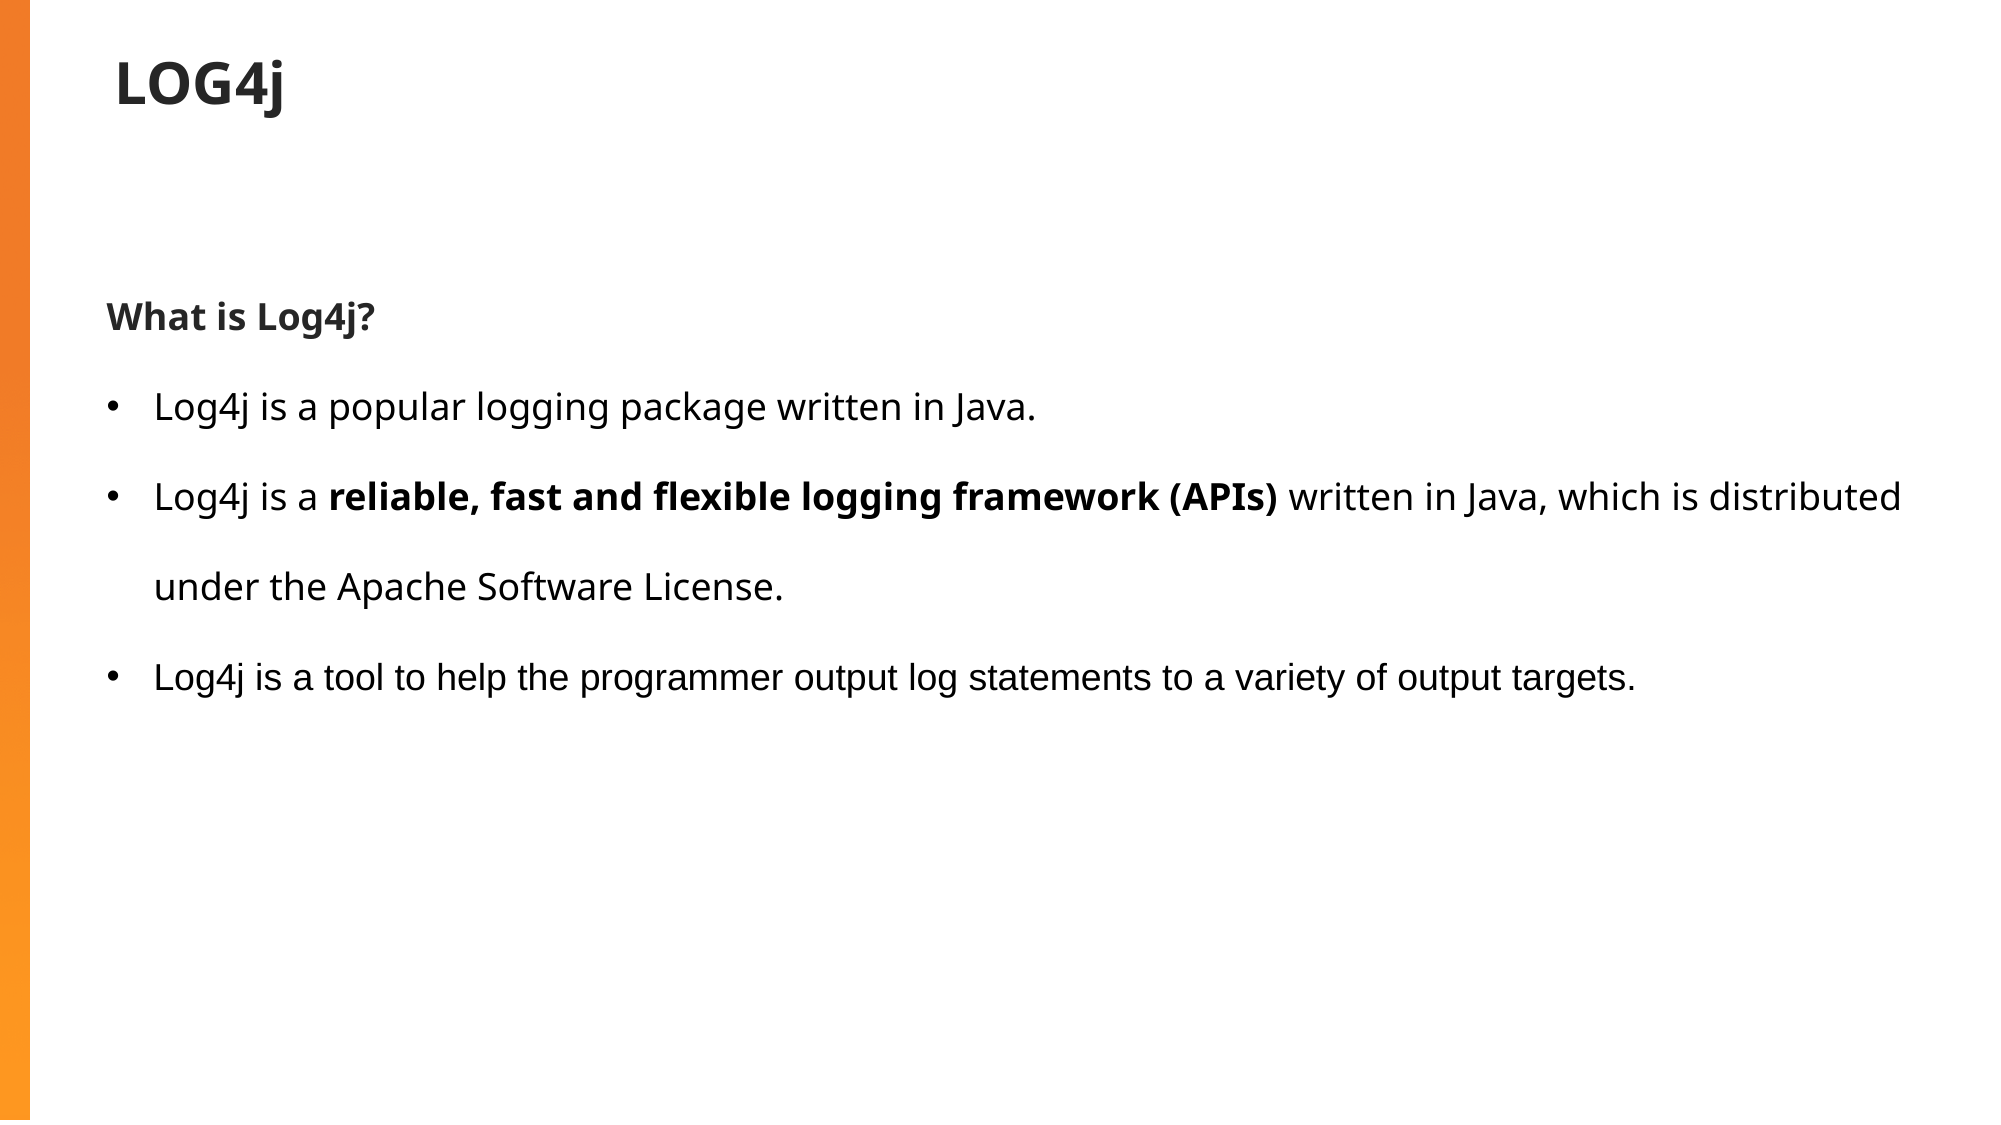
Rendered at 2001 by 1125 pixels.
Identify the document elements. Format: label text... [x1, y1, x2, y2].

text_box LOG4j [99, 39, 1431, 158]
picture [0, 0, 30, 1120]
text_box What is Log4j? Log4j is a popular logging package written in Java. Log4j is a reliable, fast and flexible logging framework (APIs) written in Java, which is distributed under the Apache Software License. Log4j is a tool to help the programmer output log statements to a variety of output targets. [91, 240, 1991, 886]
